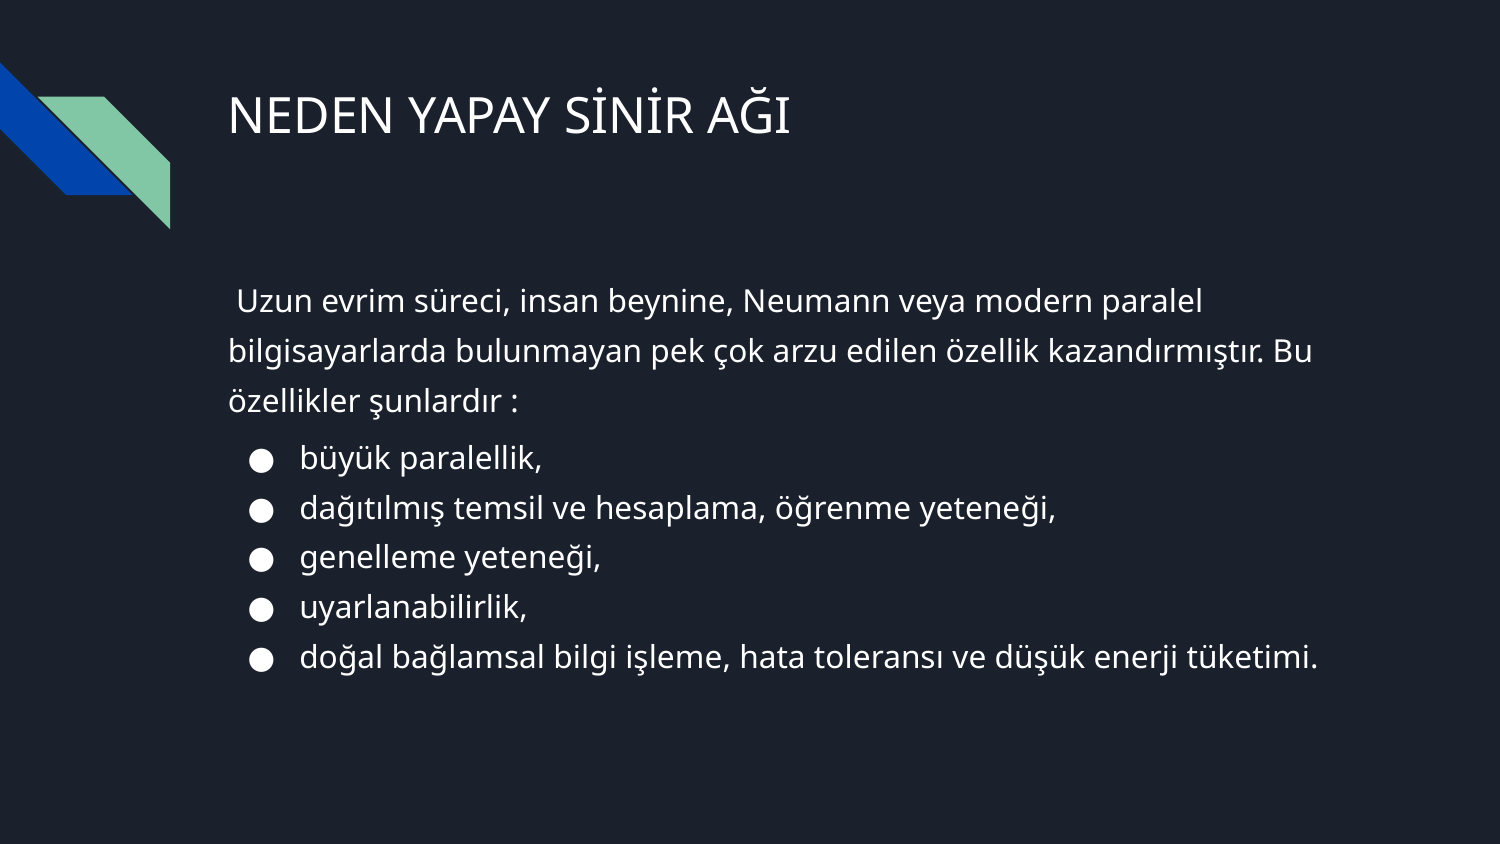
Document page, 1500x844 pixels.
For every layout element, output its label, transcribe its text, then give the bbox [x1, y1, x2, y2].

list Uzun evrim süreci, insan beynine, Neumann veya modern paralel bilgisayarlarda bulunmayan pek çok arzu edilen özellik kazandırmıştır. Bu özellikler şunlardır : büyük paralellik, dağıtılmış temsil ve hesaplama, öğrenme yeteneği, genelleme yeteneği, uyarlanabilirlik, doğal bağlamsal bilgi işleme, hata toleransı ve düşük enerji tüketimi. [212, 257, 1368, 735]
title NEDEN YAPAY SİNİR AĞI [212, 64, 1368, 215]
